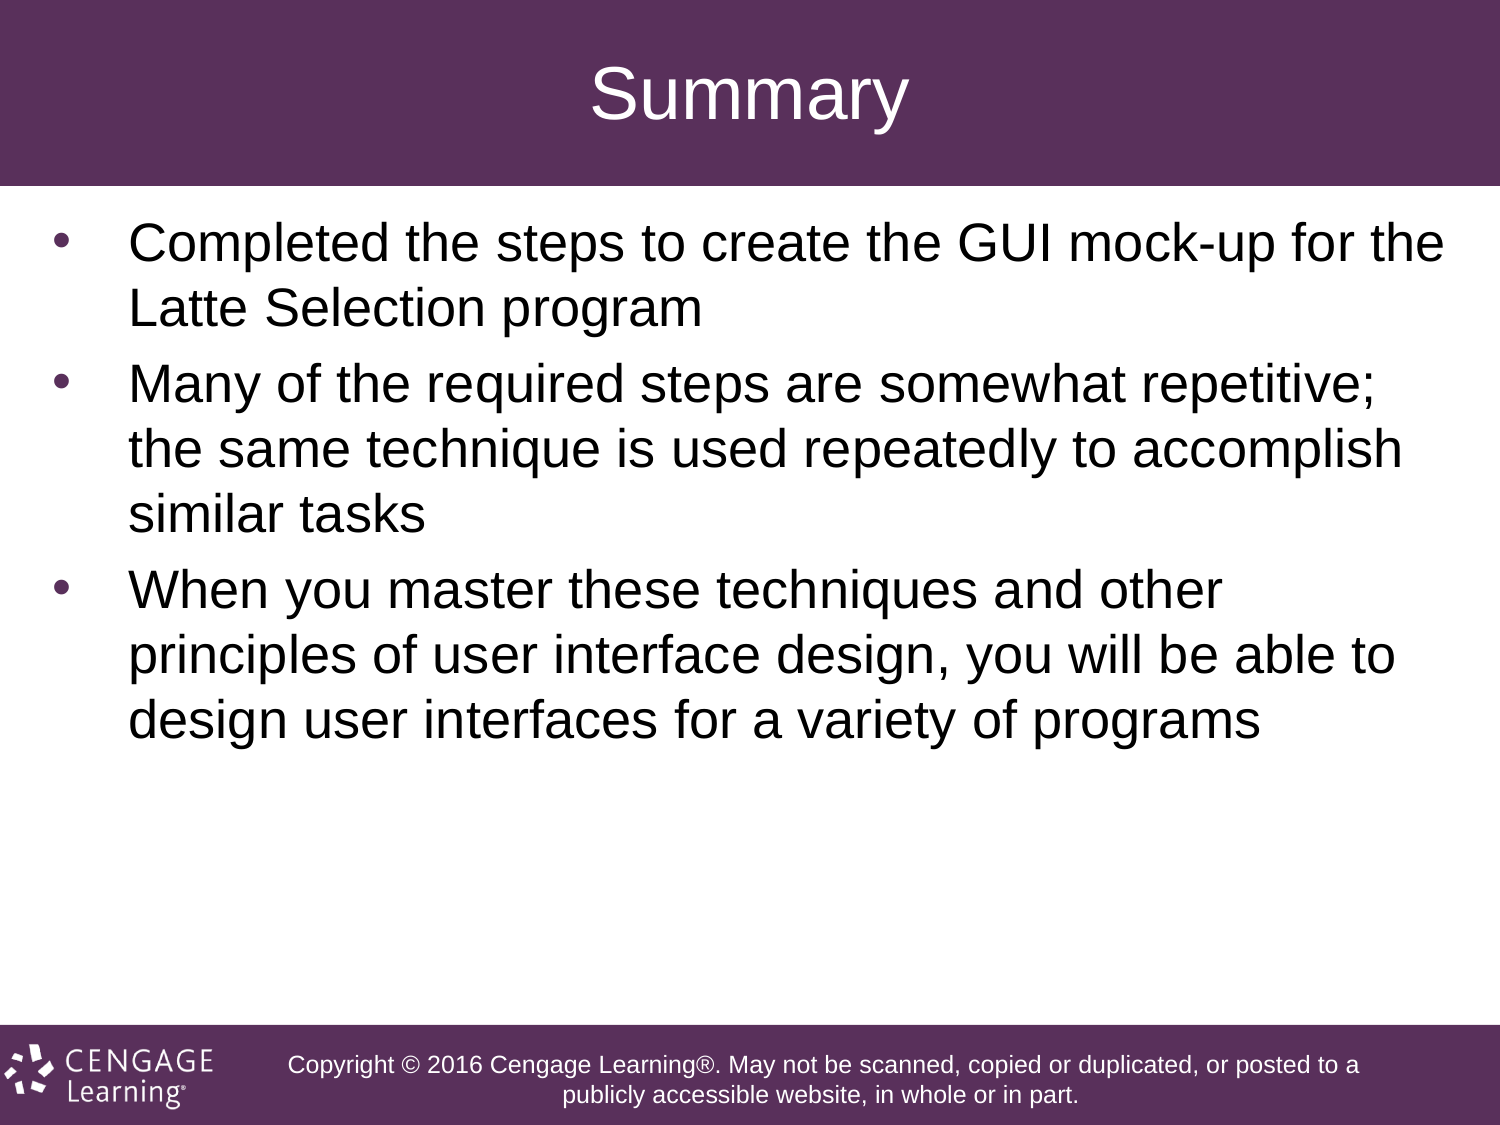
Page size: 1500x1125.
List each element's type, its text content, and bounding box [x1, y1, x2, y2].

title Summary [7, 4, 1493, 175]
picture [0, 1040, 216, 1113]
list Completed the steps to create the GUI mock-up for the Latte Selection program Many of the required steps are somewhat repetitive; the same technique is used repeatedly to accomplish similar tasks When you master these techniques and other principles of user interface design, you will be able to design user interfaces for a variety of programs [37, 200, 1475, 1013]
